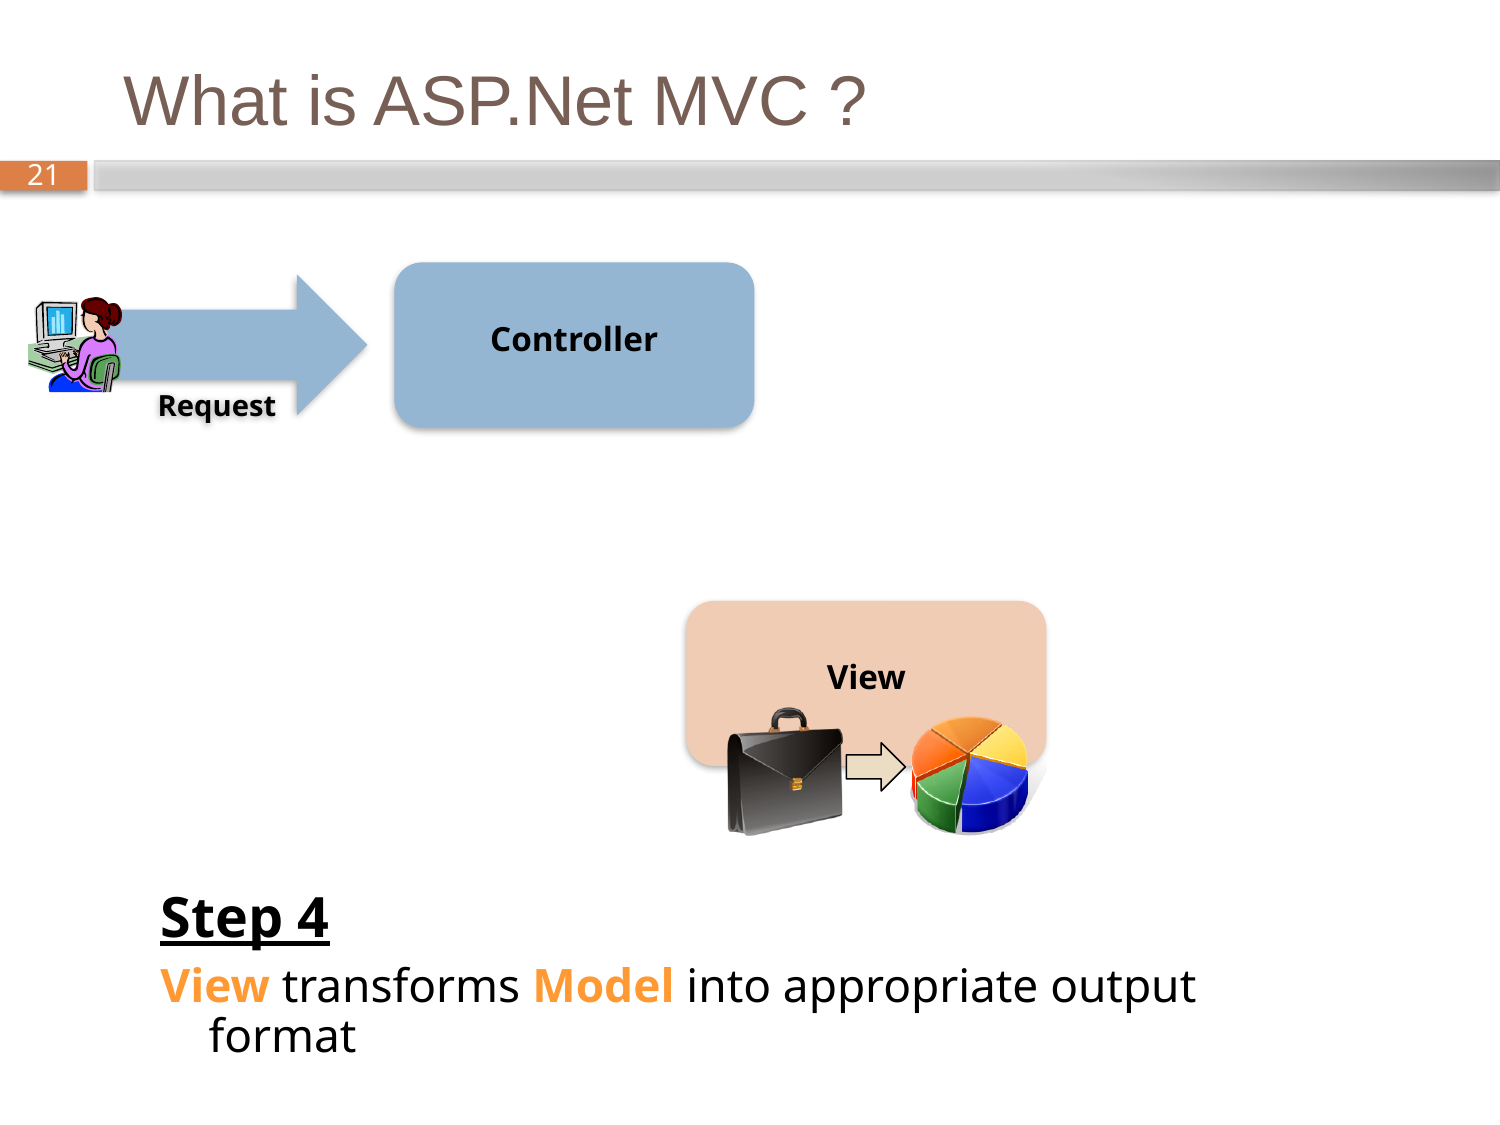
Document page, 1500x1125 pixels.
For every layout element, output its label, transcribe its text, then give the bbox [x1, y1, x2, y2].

list Step 4 View transforms Model into appropriate output format [145, 881, 1367, 1071]
picture [907, 700, 1047, 840]
title What is ASP.Net MVC ? [109, 46, 1391, 147]
text_box View [686, 600, 1047, 766]
text_box Request [127, 274, 368, 416]
picture [727, 706, 843, 837]
text_box [847, 742, 901, 791]
text_box Controller [394, 262, 755, 428]
picture [27, 296, 123, 394]
